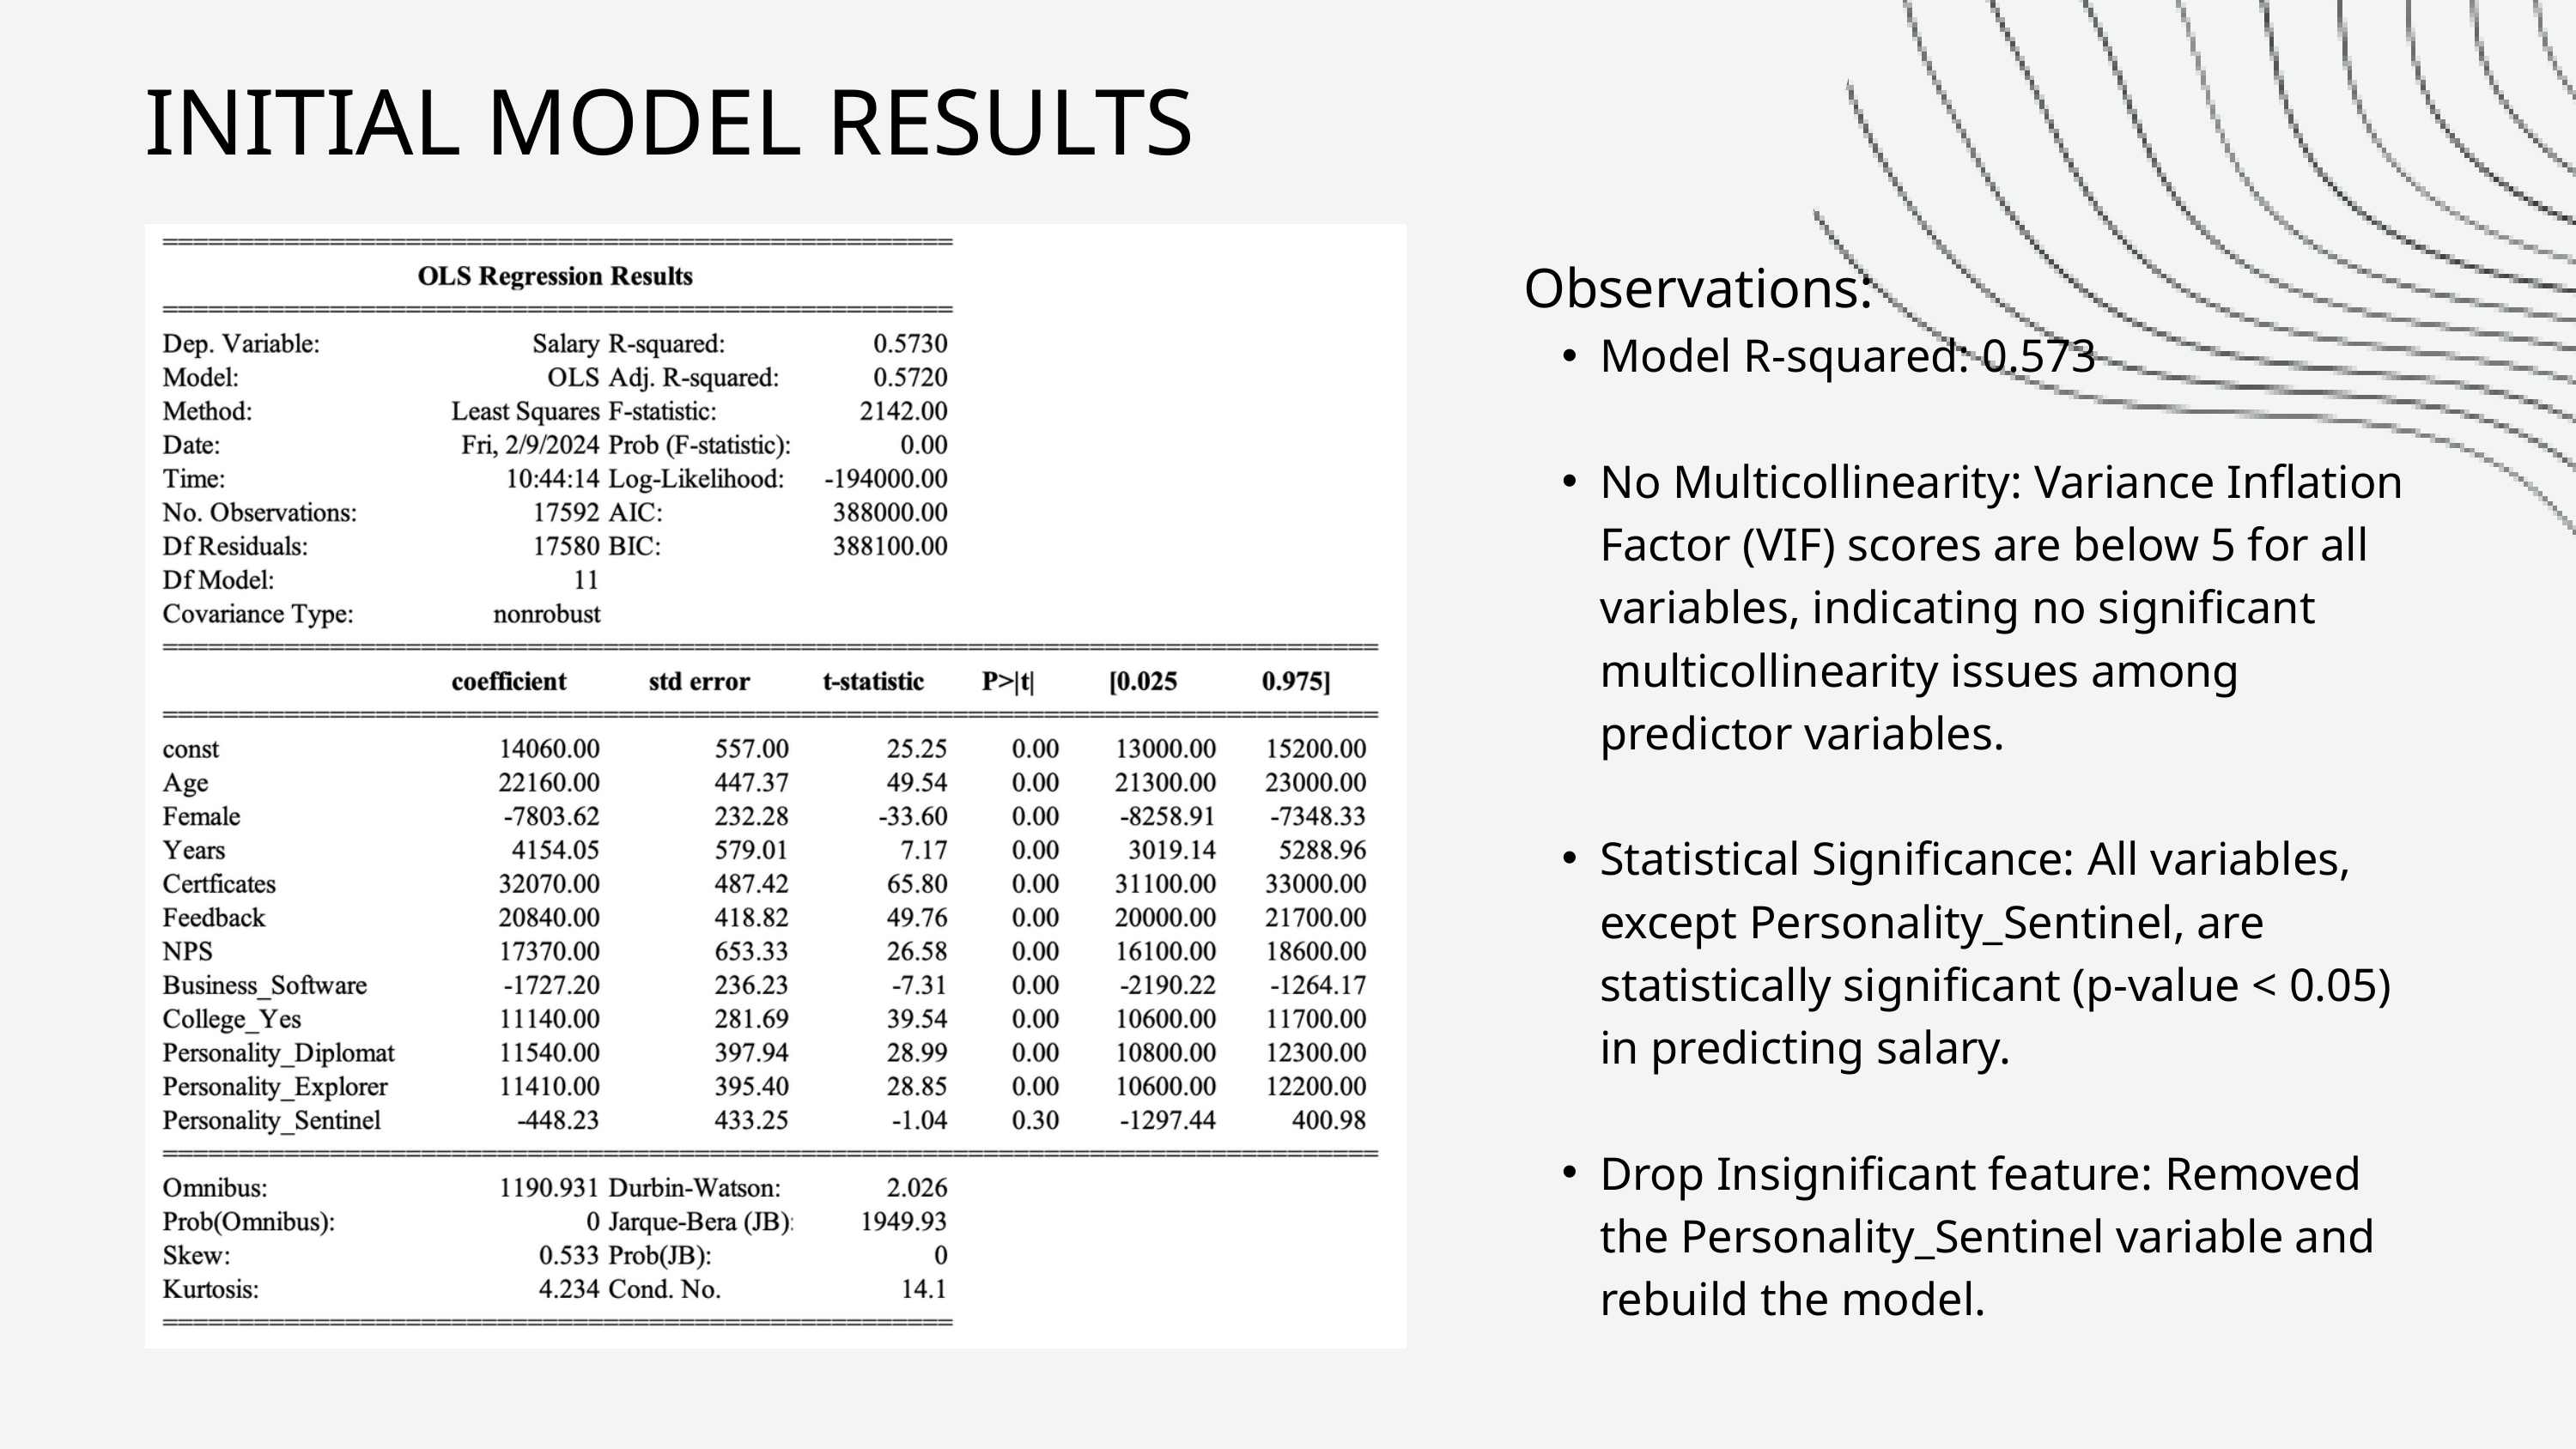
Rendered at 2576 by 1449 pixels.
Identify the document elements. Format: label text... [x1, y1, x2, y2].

text_box INITIAL MODEL RESULTS [144, 64, 1233, 173]
text_box [144, 224, 1407, 1349]
text_box [1805, 0, 2576, 625]
text_box Observations: Model R-squared: 0.573 No Multicollinearity: Variance Inflation Factor (VIF) scores are below 5 for all variables, indicating no significant multicollinearity issues among predictor variables. Statistical Significance: All variables, except Personality_Sentinel, are statistically significant (p-value < 0.05) in predicting salary. Drop Insignificant feature: Removed the Personality_Sentinel variable and rebuild the model. [1523, 243, 2432, 1325]
